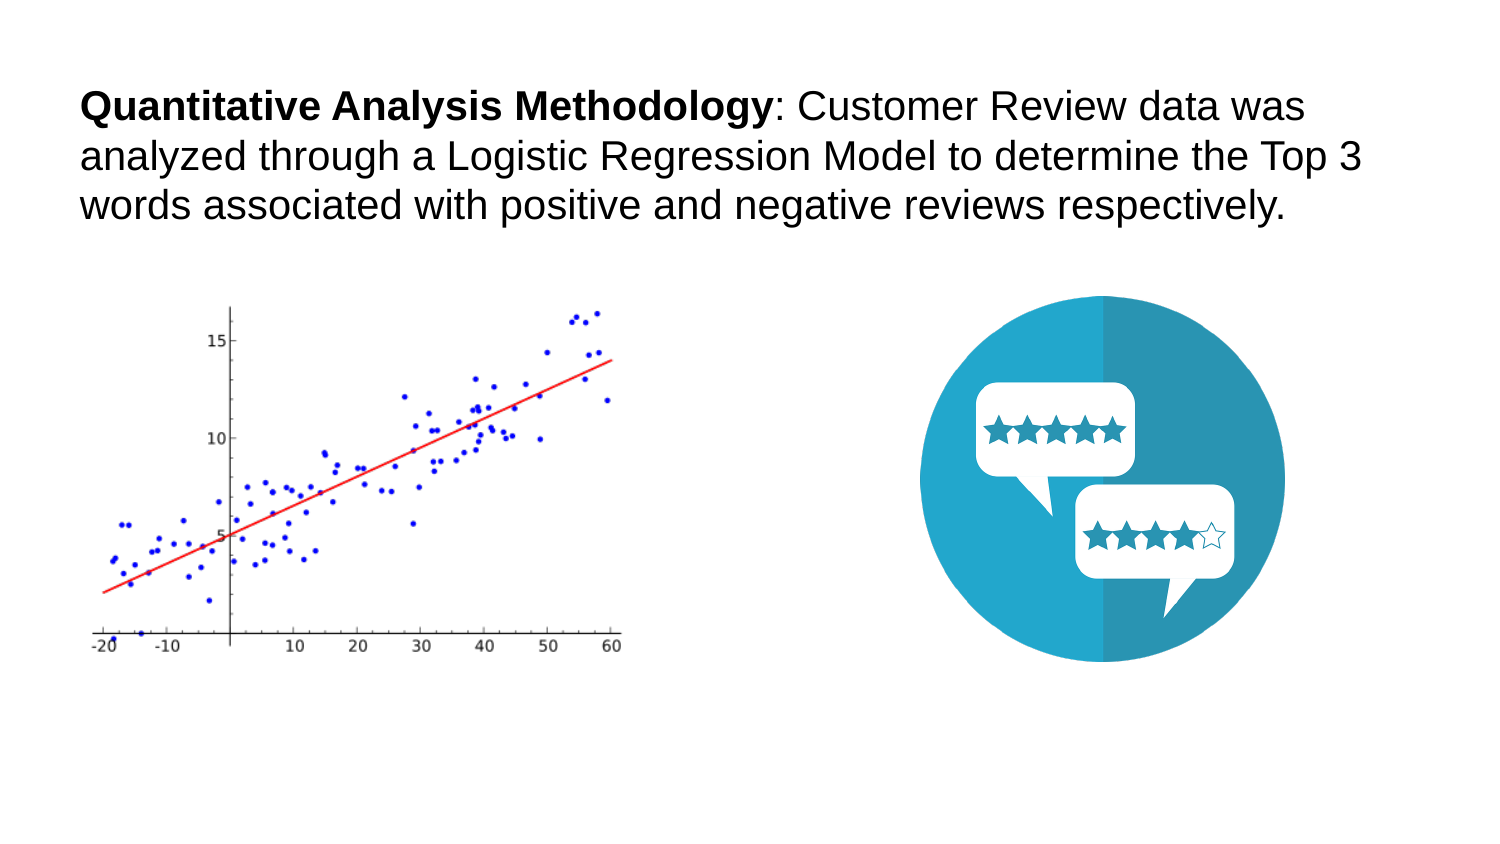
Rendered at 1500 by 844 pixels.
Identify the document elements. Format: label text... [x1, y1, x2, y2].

picture [920, 296, 1286, 662]
title Quantitative Analysis Methodology: Customer Review data was analyzed through a Logistic Regression Model to determine the Top 3 words associated with positive and negative reviews respectively. [64, 63, 1383, 341]
picture [80, 296, 632, 662]
